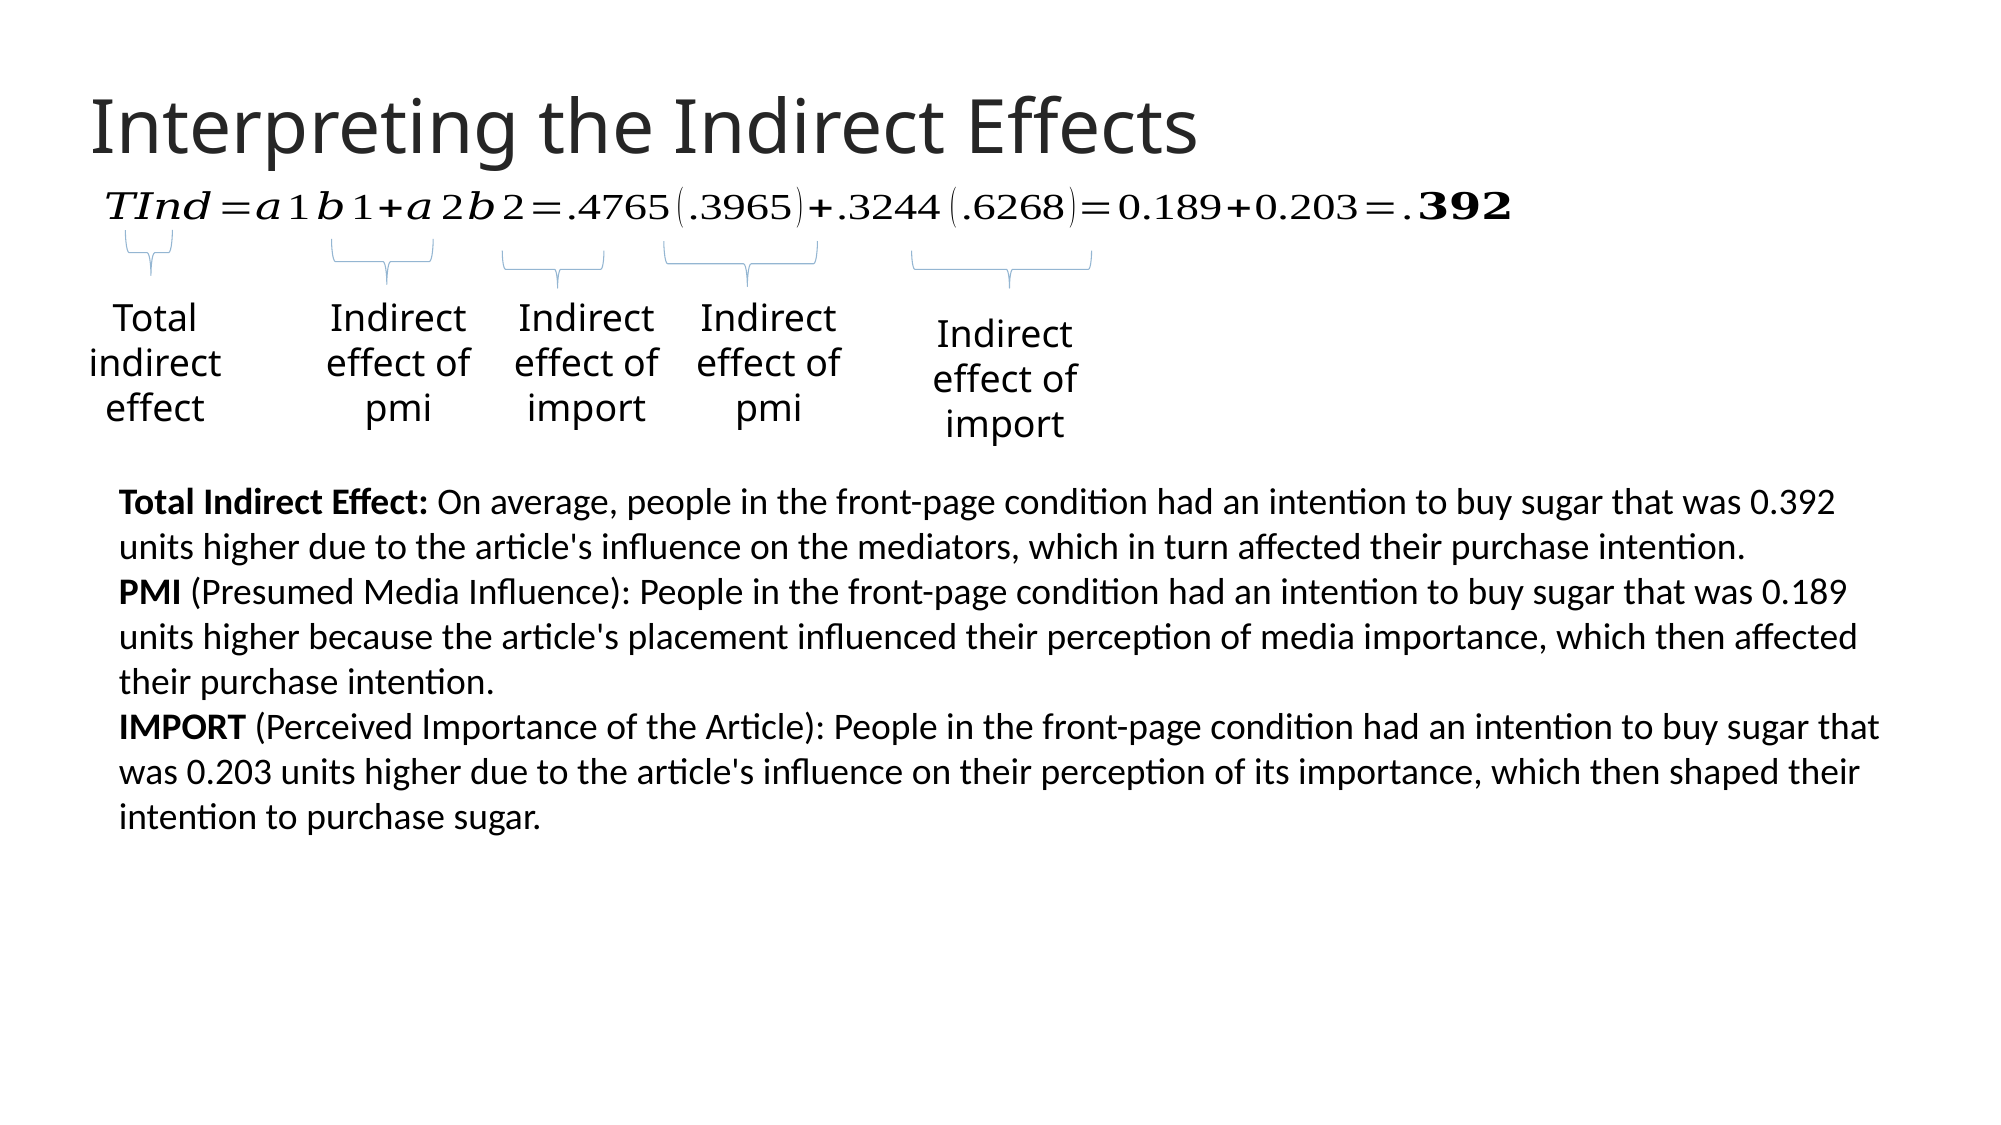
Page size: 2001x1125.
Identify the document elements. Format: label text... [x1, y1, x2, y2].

text_box [501, 250, 605, 286]
title Interpreting the Indirect Effects [75, 73, 1726, 185]
text_box Indirect effect of pmi [663, 286, 874, 437]
text_box Total indirect effect [50, 286, 261, 437]
text_box Total Indirect Effect: On average, people in the front-page condition had an intention to buy sugar that was 0.392 units higher due to the article's influence on the mediators, which in turn affected their purchase intention. PMI (Presumed Media Influence): People in the front-page condition had an intention to buy sugar that was 0.189 units higher because the article's placement influenced their perception of media importance, which then affected their purchase intention. IMPORT (Perceived Importance of the Article): People in the front-page condition had an intention to buy sugar that was 0.203 units higher due to the article's influence on their perception of its importance, which then shaped their intention to purchase sugar. [104, 469, 1920, 845]
text_box Indirect effect of import [873, 303, 1137, 453]
text_box Indirect effect of import [481, 286, 663, 437]
text_box [911, 250, 1093, 289]
text_box [331, 238, 434, 285]
text_box [124, 229, 173, 276]
text_box [663, 240, 818, 286]
text_box Indirect effect of pmi [293, 286, 481, 437]
